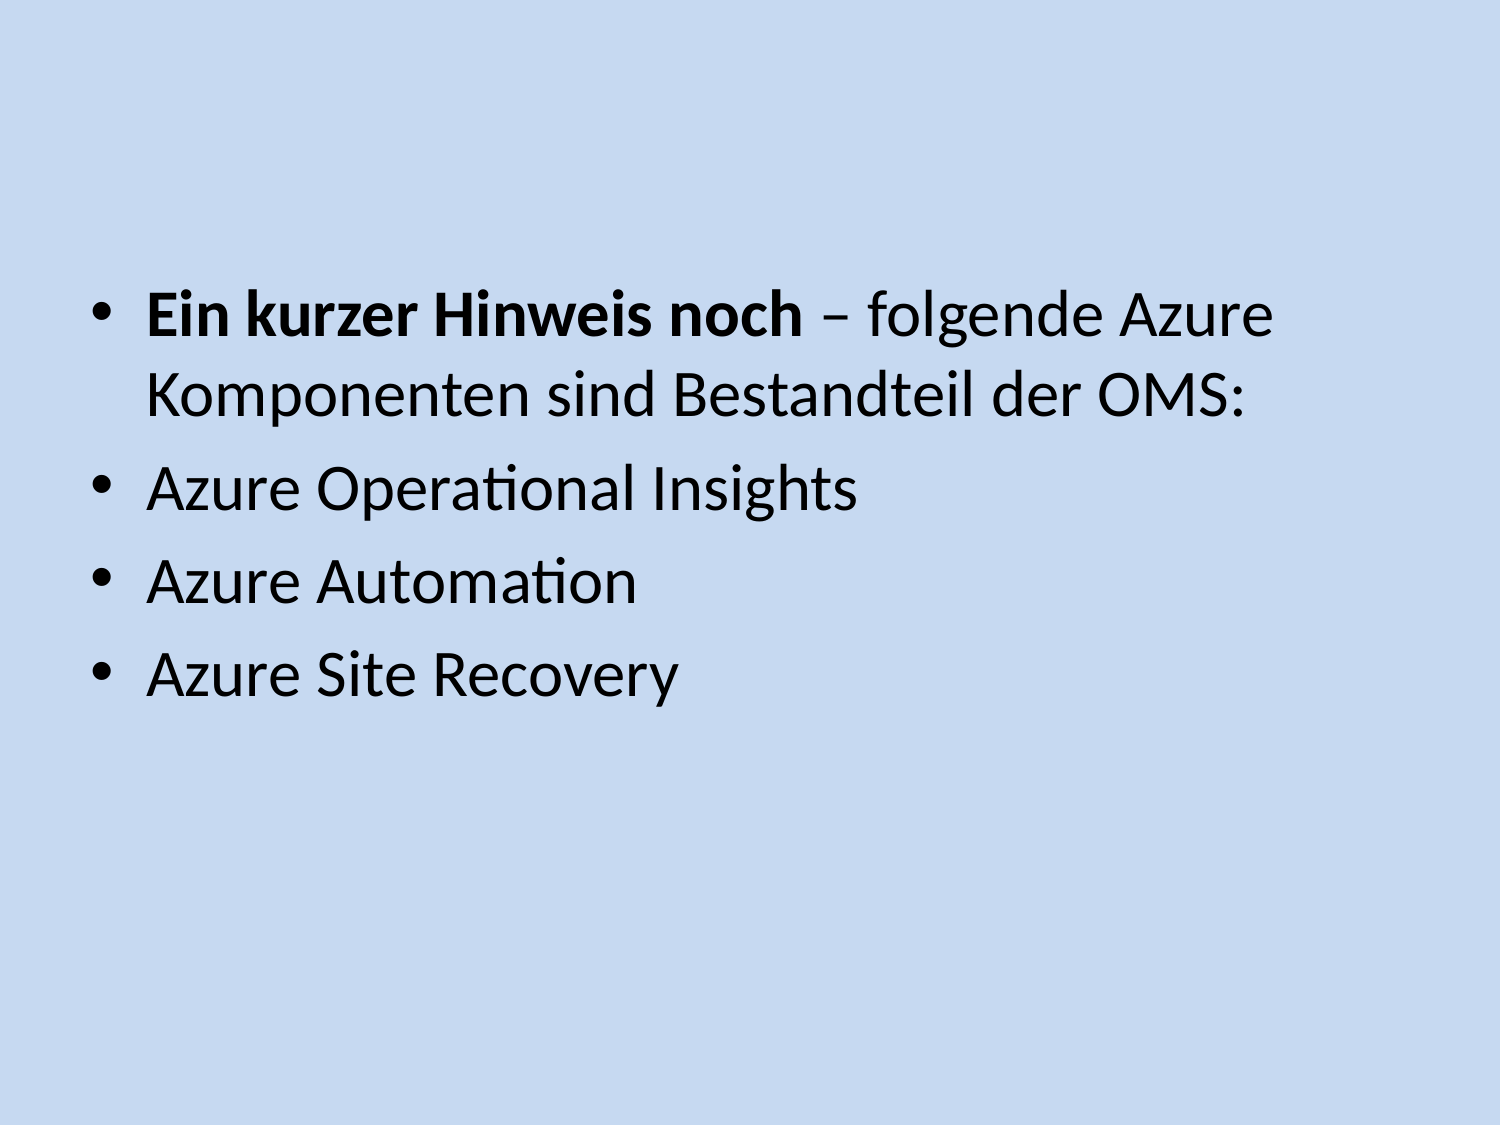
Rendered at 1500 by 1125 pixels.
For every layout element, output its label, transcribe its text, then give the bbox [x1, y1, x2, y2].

list Ein kurzer Hinweis noch – folgende Azure Komponenten sind Bestandteil der OMS: Azure Operational Insights Azure Automation Azure Site Recovery [75, 262, 1425, 1005]
